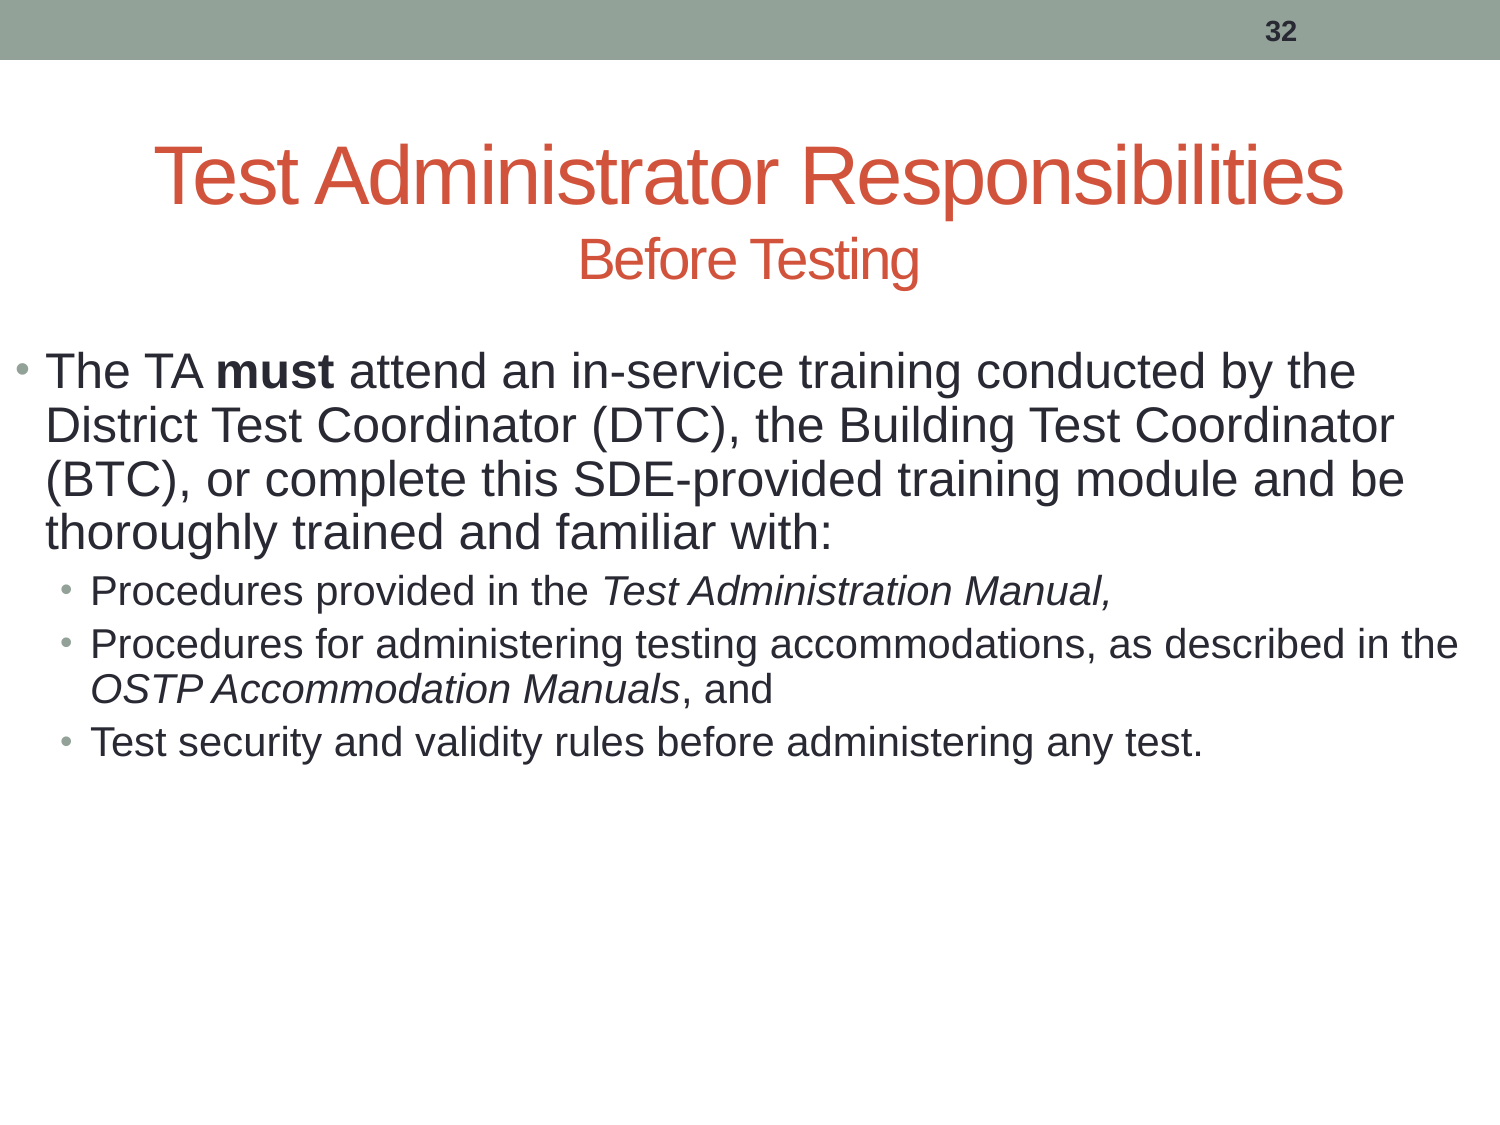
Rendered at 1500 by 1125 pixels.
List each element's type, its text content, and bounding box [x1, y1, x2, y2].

list The TA must attend an in-service training conducted by the District Test Coordinator (DTC), the Building Test Coordinator (BTC), or complete this SDE-provided training module and be thoroughly trained and familiar with: Procedures provided in the Test Administration Manual, Procedures for administering testing accommodations, as described in the OSTP Accommodation Manuals, and Test security and validity rules before administering any test. [0, 337, 1500, 1125]
title Test Administrator Responsibilities Before Testing [75, 99, 1425, 313]
slide_number 32 [1250, 3, 1425, 57]
